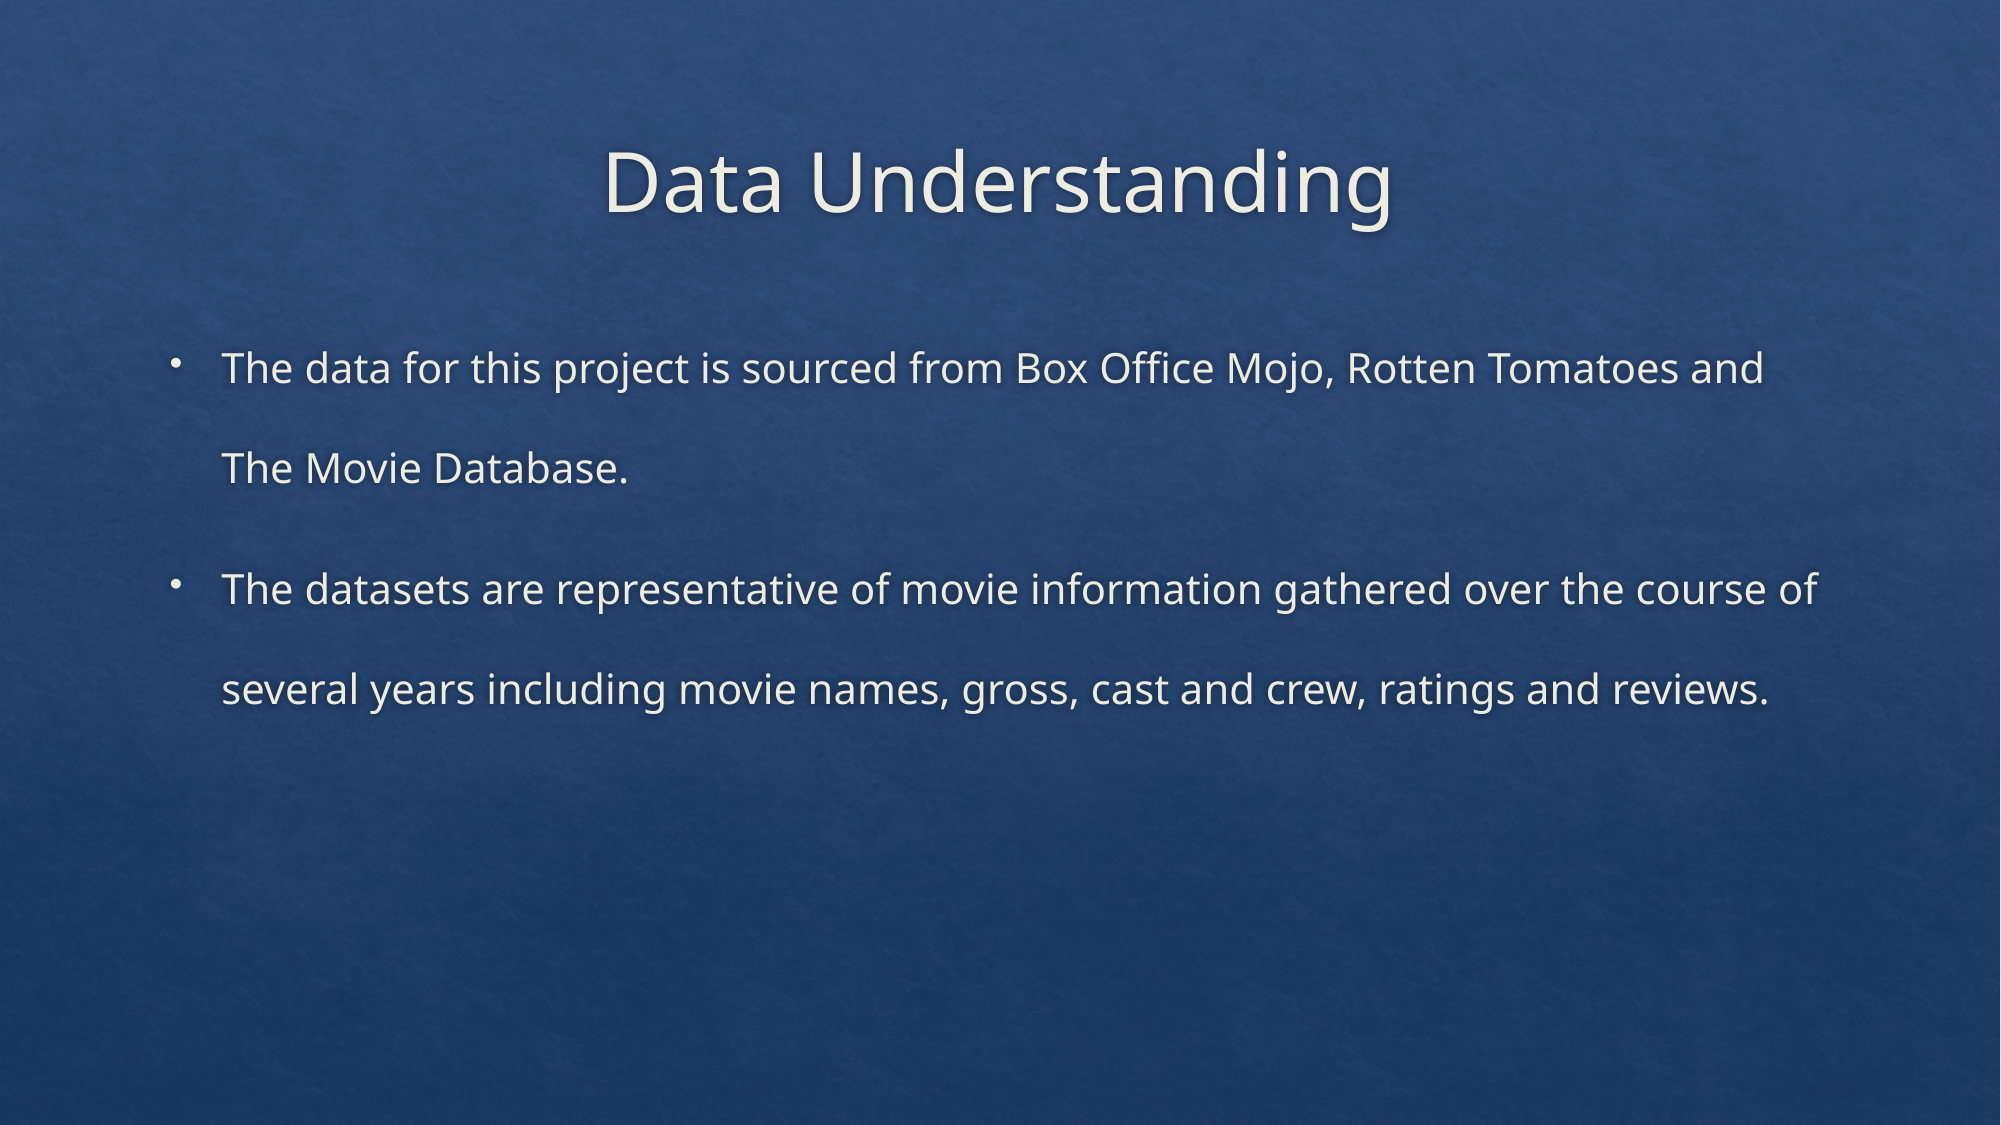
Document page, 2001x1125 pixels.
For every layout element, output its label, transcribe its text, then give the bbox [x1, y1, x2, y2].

list The data for this project is sourced from Box Office Mojo, Rotten Tomatoes and The Movie Database. The datasets are representative of movie information gathered over the course of several years including movie names, gross, cast and crew, ratings and reviews. [149, 284, 1849, 950]
title Data Understanding [149, 99, 1849, 260]
